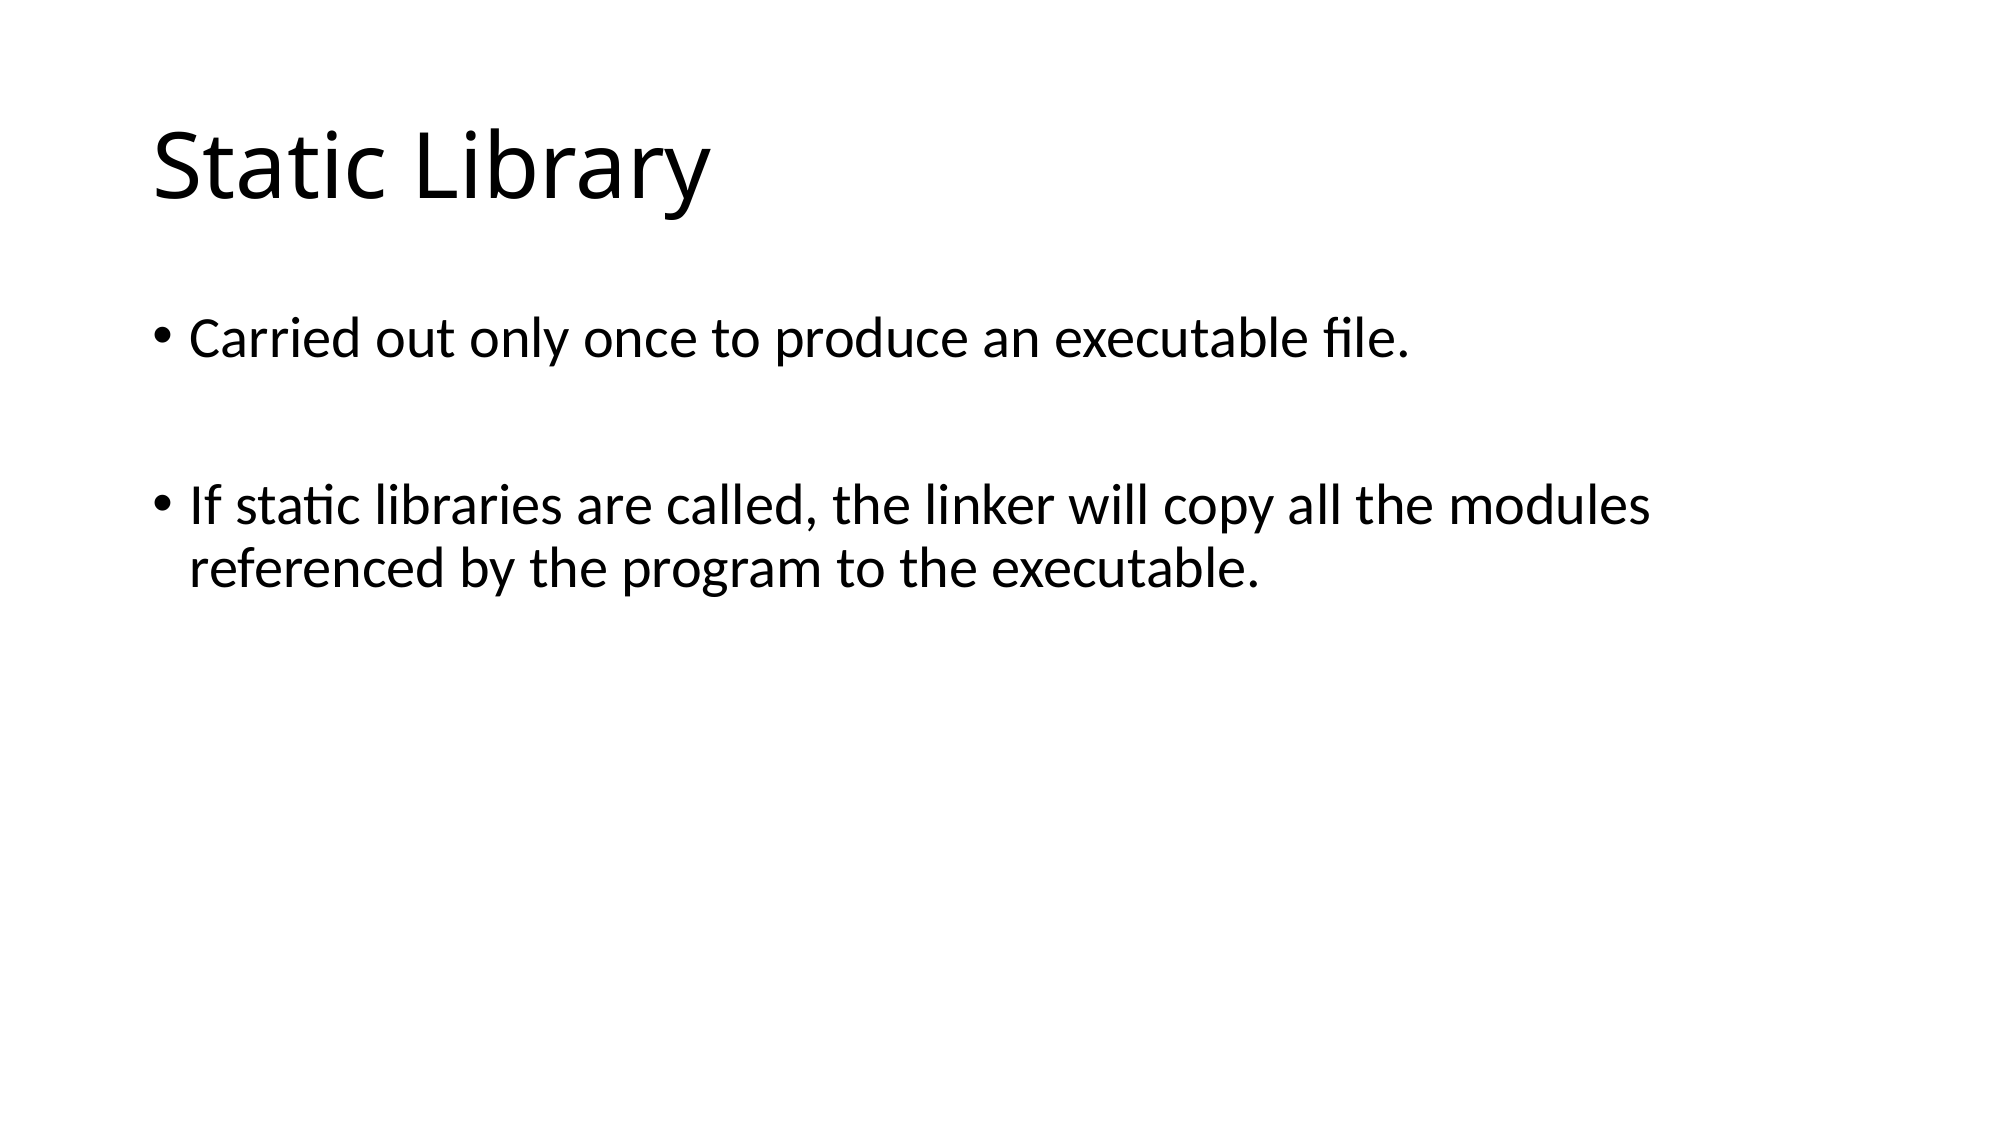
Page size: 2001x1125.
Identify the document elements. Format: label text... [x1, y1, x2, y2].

list Carried out only once to produce an executable file. If static libraries are called, the linker will copy all the modules referenced by the program to the executable. [137, 299, 1863, 1014]
title Static Library [137, 59, 1863, 278]
